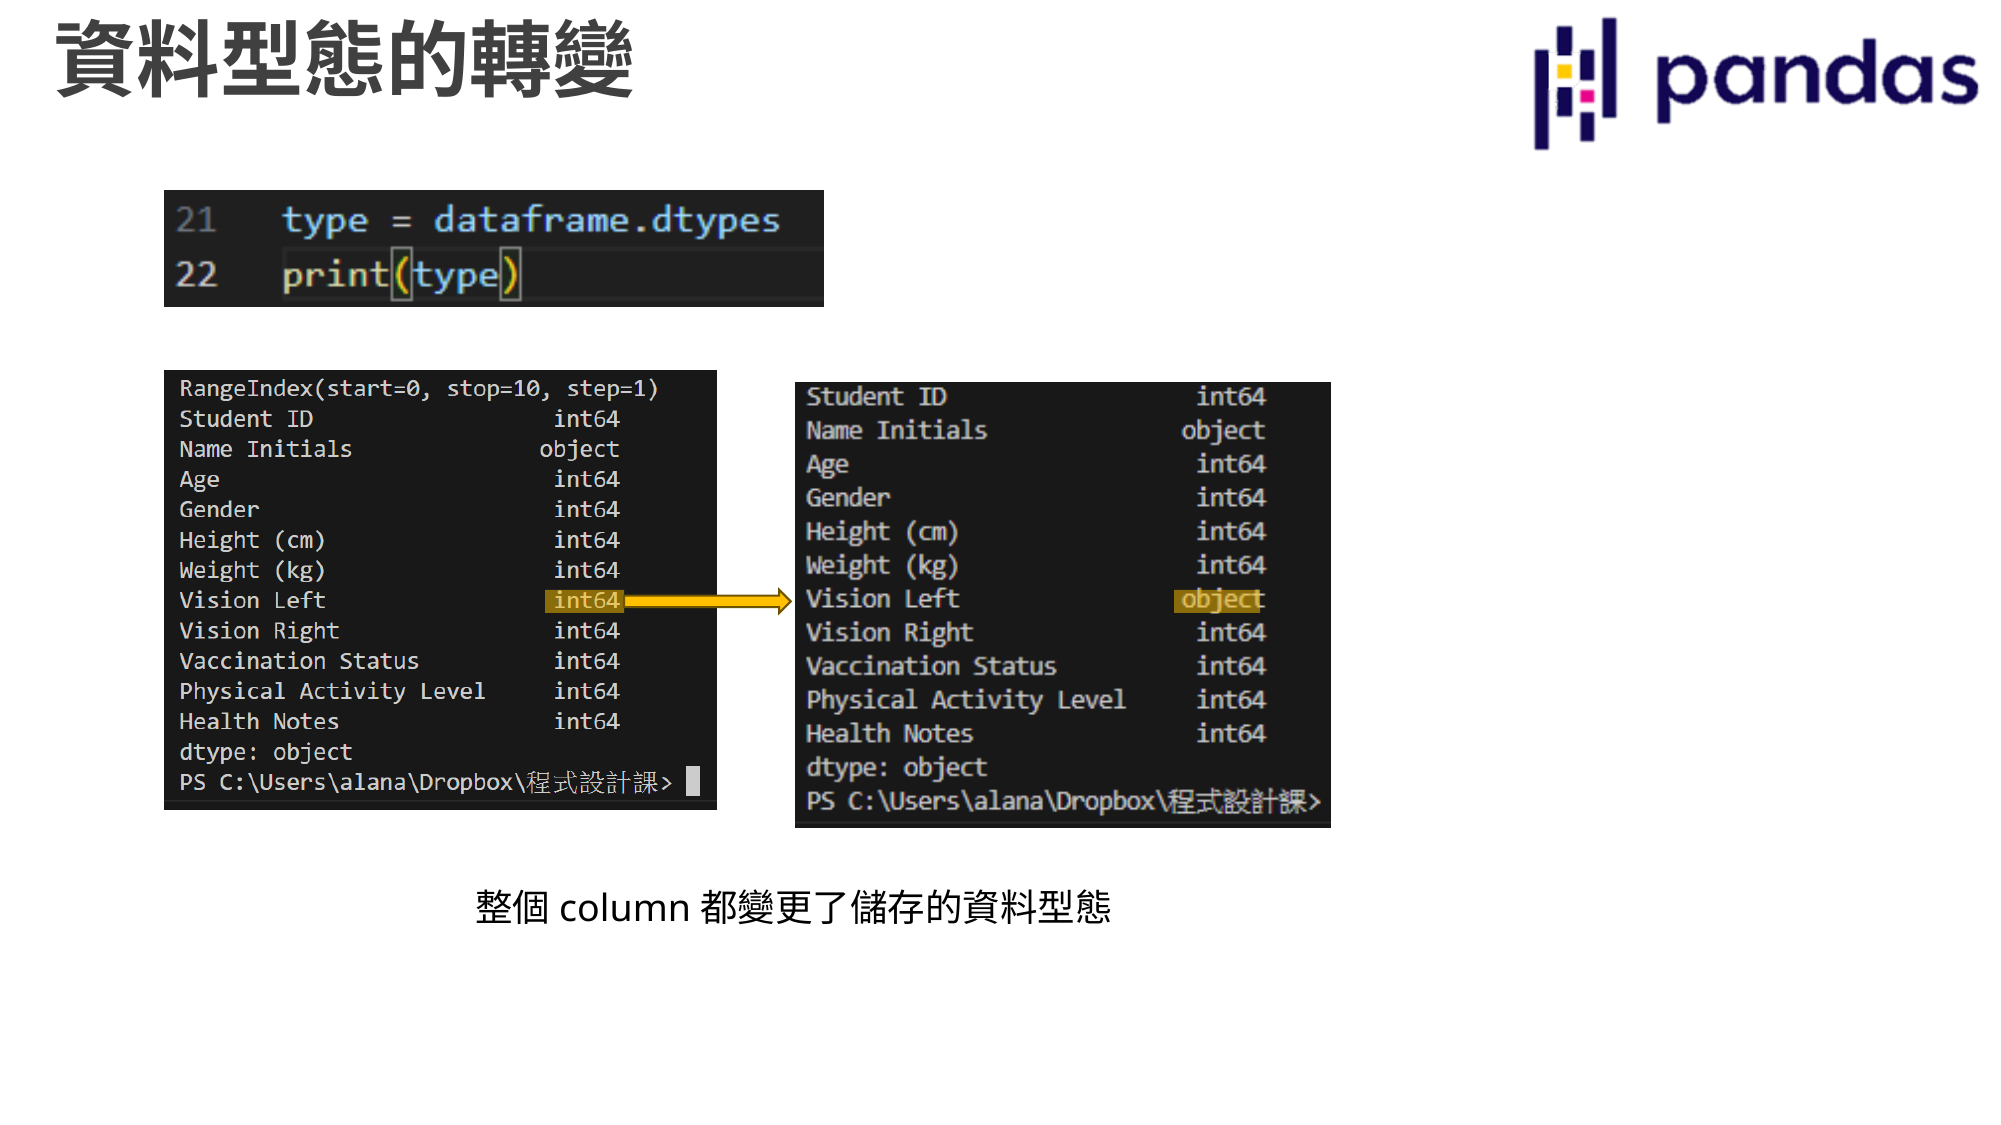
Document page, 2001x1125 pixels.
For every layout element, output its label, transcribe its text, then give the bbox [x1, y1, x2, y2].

text_box [717, 587, 793, 616]
picture [164, 370, 717, 810]
picture [795, 381, 1331, 828]
text_box 資料型態的轉變 [0, 0, 1513, 115]
text_box 整個column都變更了儲存的資料型態 [460, 877, 1175, 937]
picture [164, 190, 824, 307]
picture [1513, 0, 2000, 183]
